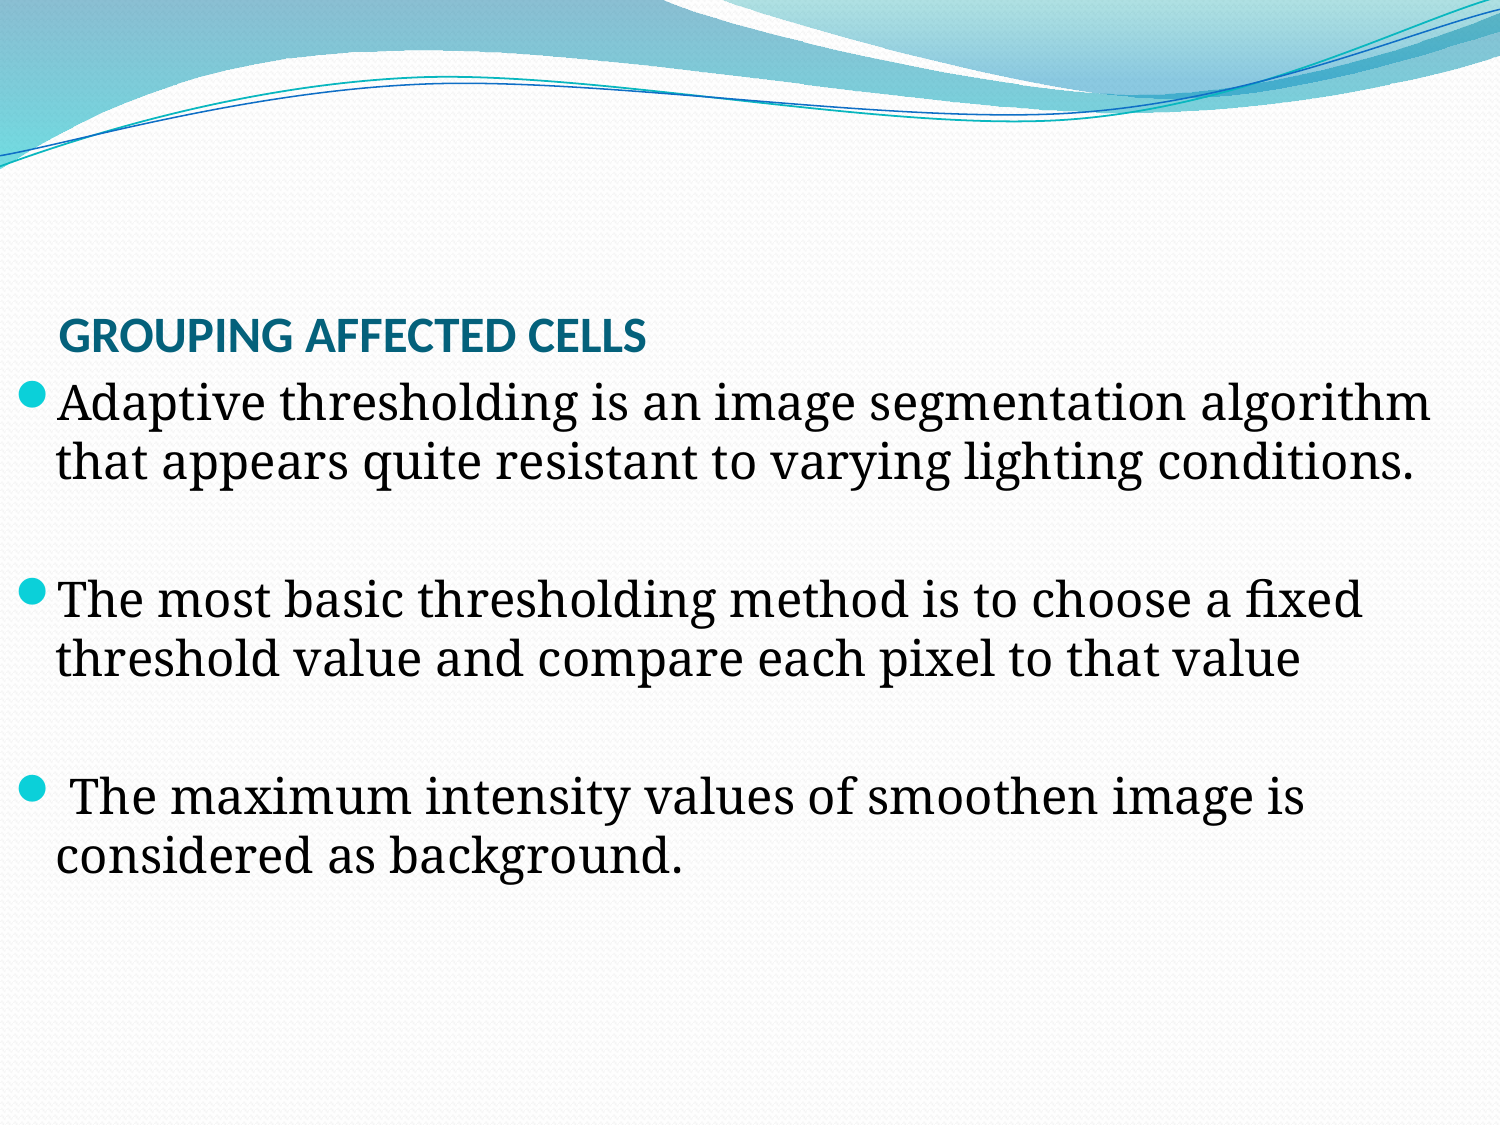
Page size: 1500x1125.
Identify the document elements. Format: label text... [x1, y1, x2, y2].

list Adaptive thresholding is an image segmentation algorithm that appears quite resistant to varying lighting conditions. The most basic thresholding method is to choose a fixed threshold value and compare each pixel to that value The maximum intensity values of smoothen image is considered as background. [0, 363, 1465, 1084]
title GROUPING AFFECTED CELLS [58, 292, 1425, 363]
